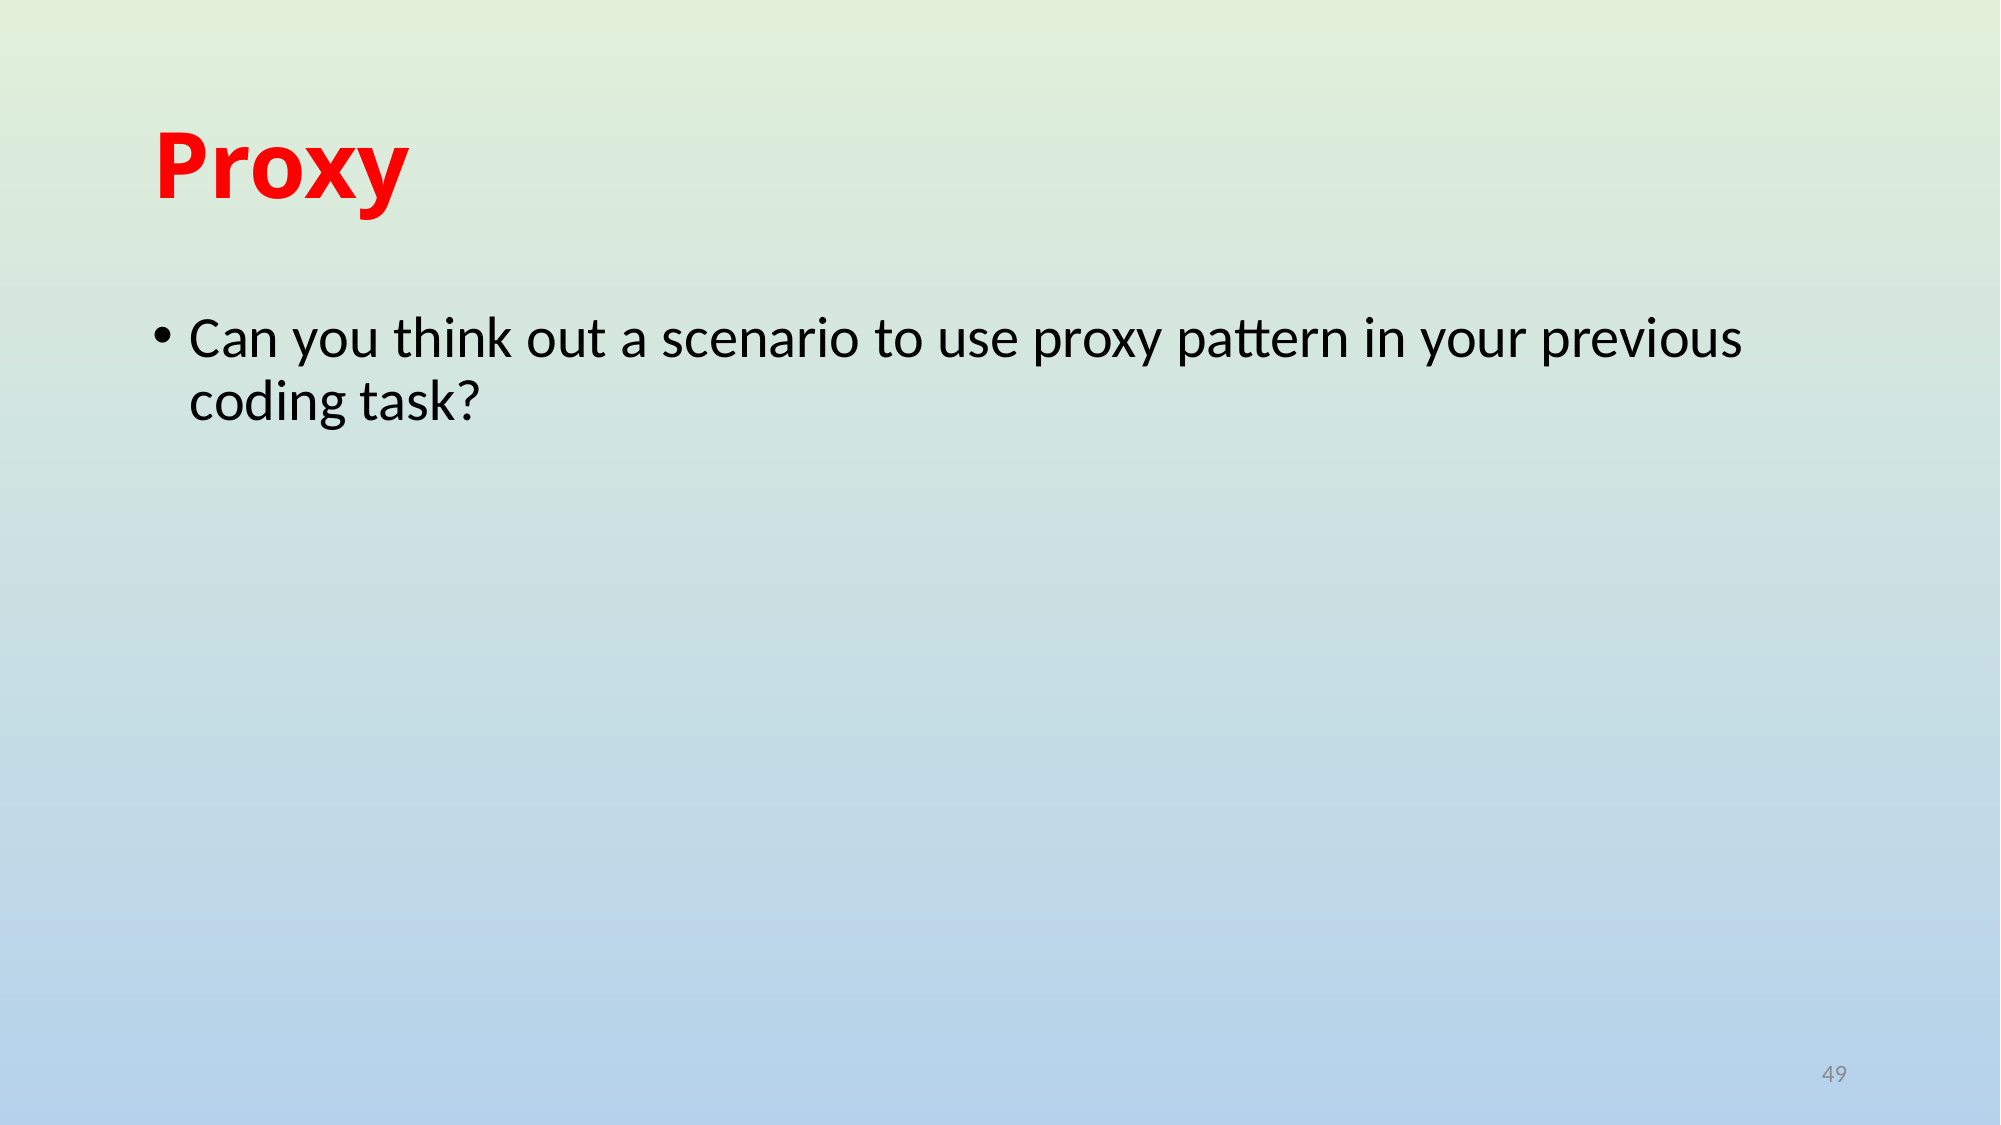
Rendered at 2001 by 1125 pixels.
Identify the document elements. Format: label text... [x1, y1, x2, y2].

slide_number 49 [1412, 1042, 1863, 1103]
list Can you think out a scenario to use proxy pattern in your previous coding task? [137, 299, 1863, 1014]
title Proxy [137, 59, 1863, 278]
